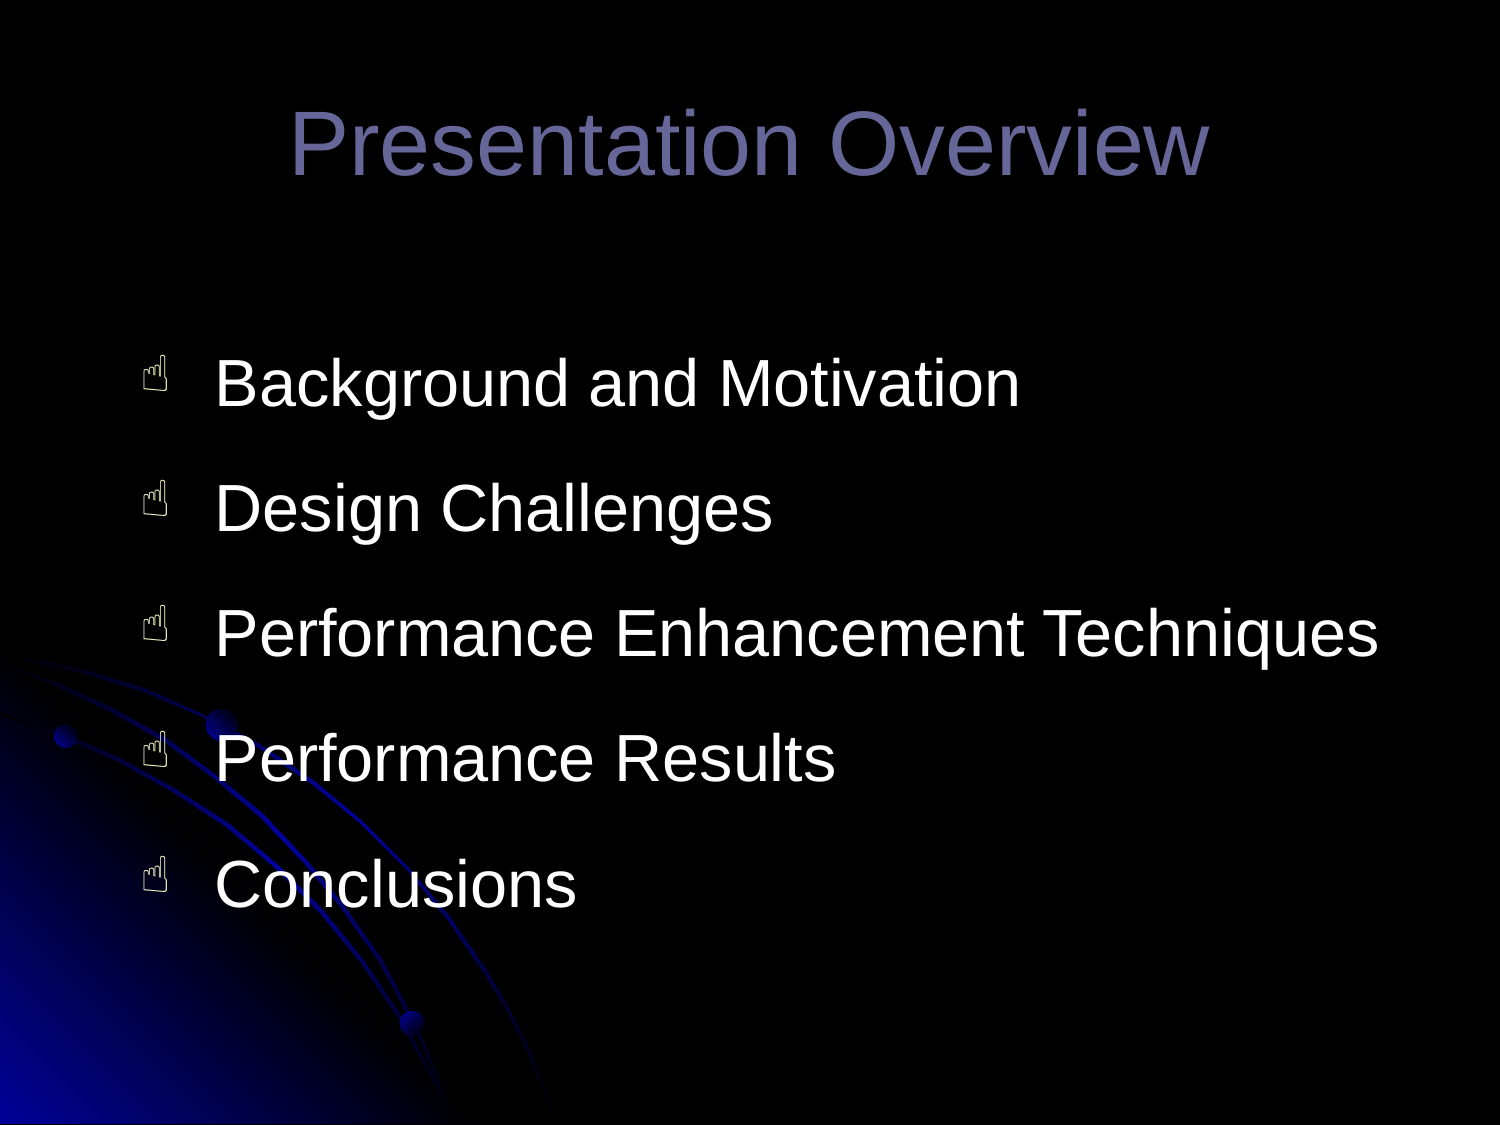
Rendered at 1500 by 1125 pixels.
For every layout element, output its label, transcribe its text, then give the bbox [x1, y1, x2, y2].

list Background and Motivation Design Challenges Performance Enhancement Techniques Performance Results Conclusions [125, 299, 1425, 1006]
title Presentation Overview [75, 45, 1425, 233]
